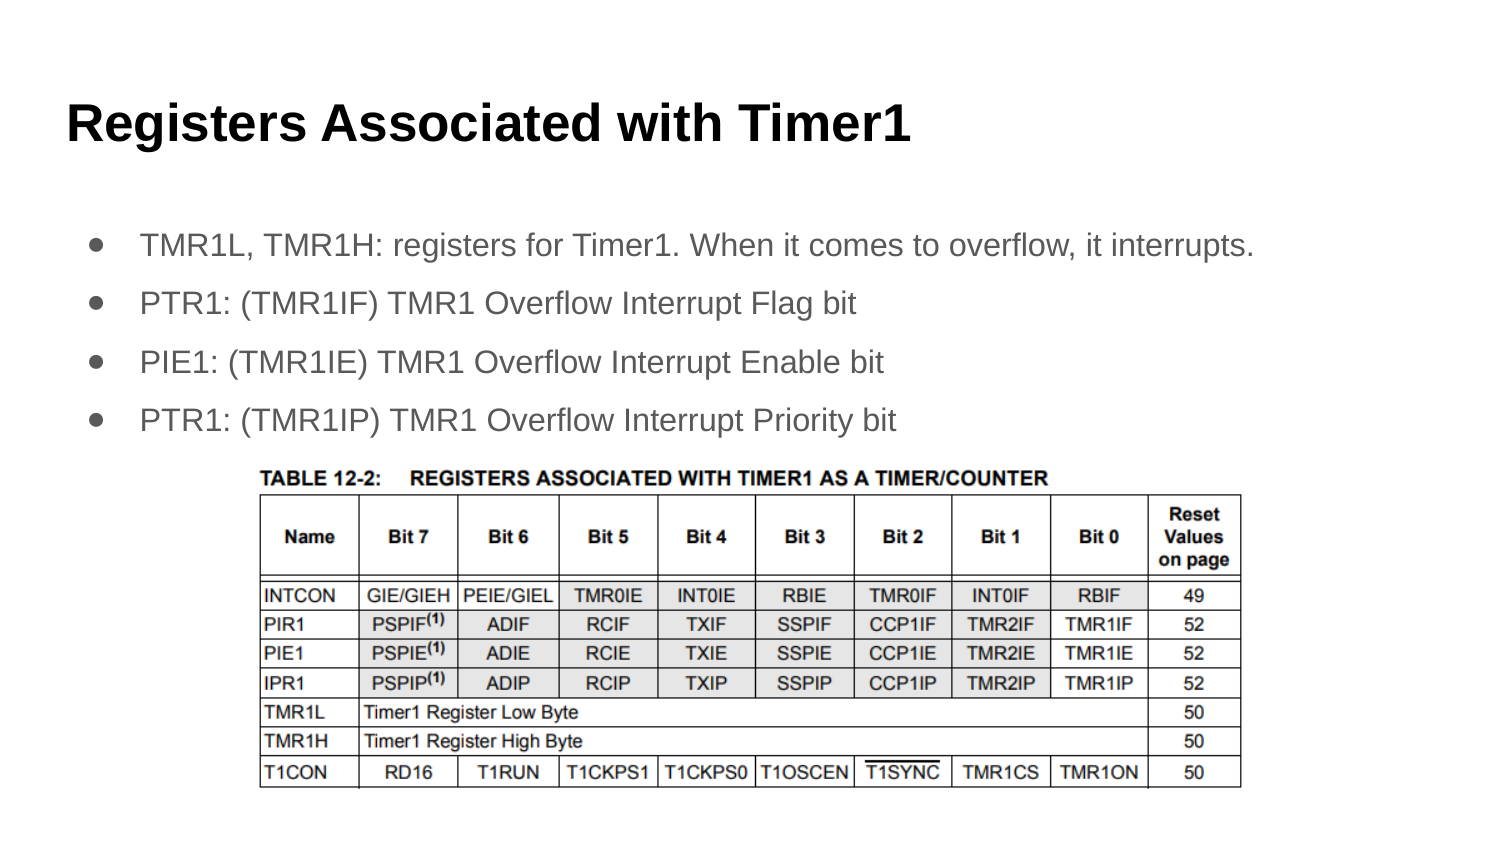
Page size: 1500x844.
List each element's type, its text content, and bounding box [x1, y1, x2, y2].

list TMR1L, TMR1H: registers for Timer1. When it comes to overflow, it interrupts. PTR1: (TMR1IF) TMR1 Overflow Interrupt Flag bit PIE1: (TMR1IE) TMR1 Overflow Interrupt Enable bit PTR1: (TMR1IP) TMR1 Overflow Interrupt Priority bit [51, 189, 1449, 454]
title Registers Associated with Timer1 [51, 72, 1449, 167]
picture [245, 453, 1255, 794]
